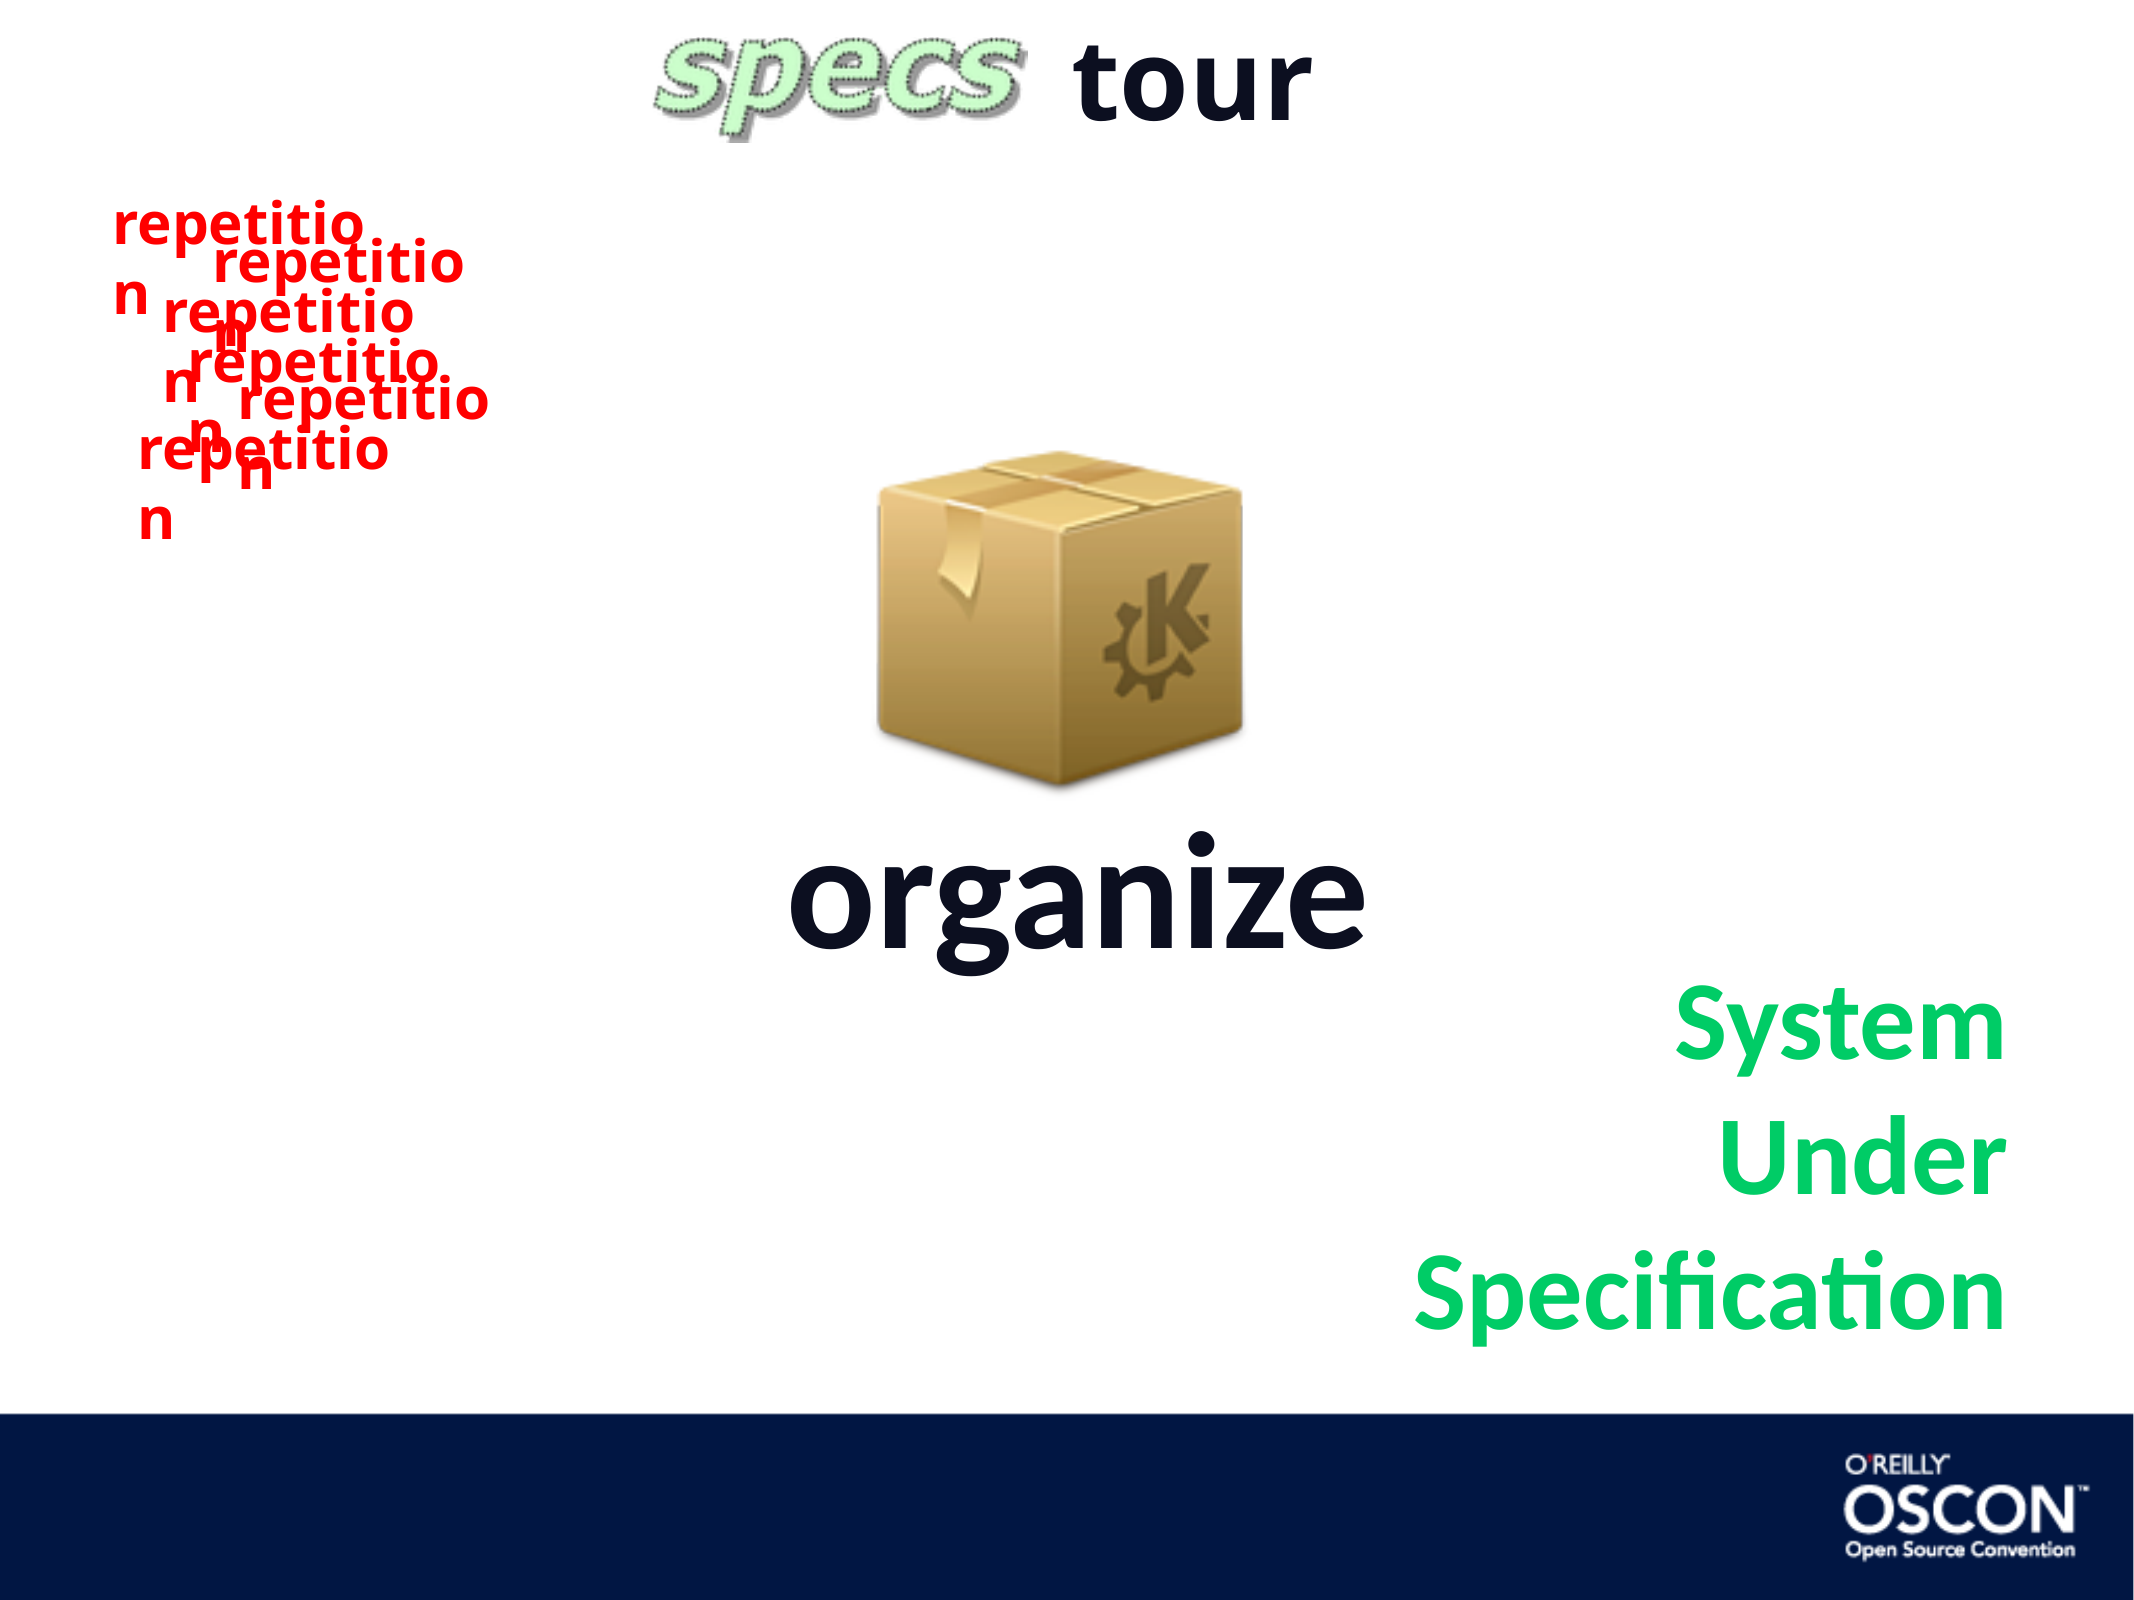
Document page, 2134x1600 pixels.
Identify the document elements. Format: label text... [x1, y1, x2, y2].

text_box repetition [179, 337, 455, 425]
text_box repetition [204, 237, 480, 350]
text_box repetition [104, 200, 380, 313]
text_box repetition [229, 375, 505, 488]
text_box repetition [129, 425, 405, 538]
text_box repetition [154, 313, 204, 400]
text_box System Under Specification [1366, 937, 2017, 1363]
picture [651, 37, 1028, 144]
picture [0, 0, 2134, 1600]
text_box organize [771, 774, 1385, 990]
title tour [64, 0, 2118, 151]
